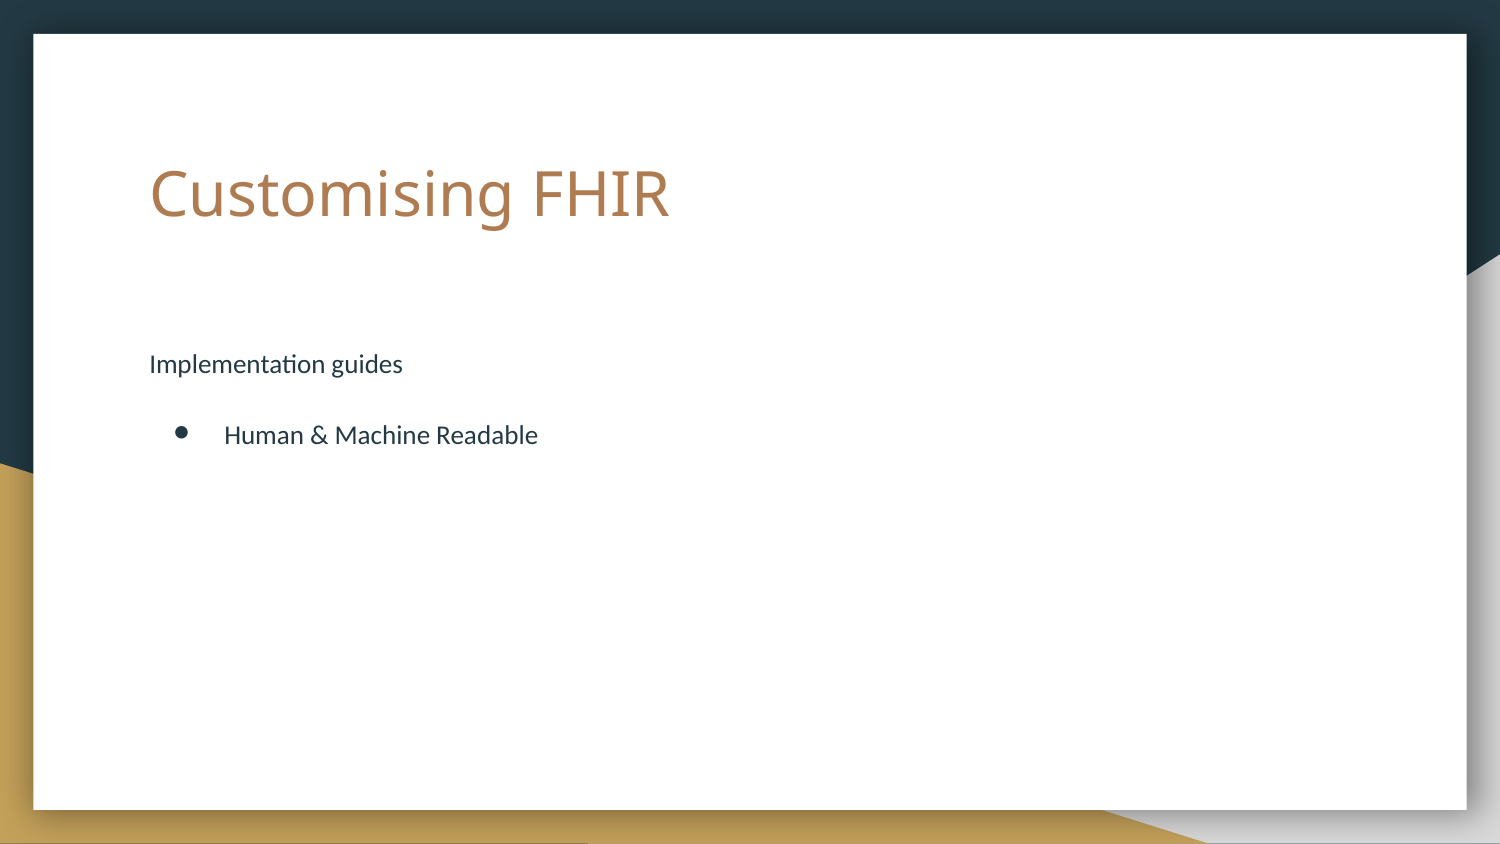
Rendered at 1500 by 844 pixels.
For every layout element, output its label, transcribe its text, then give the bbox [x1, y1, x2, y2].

list Implementation guides Human & Machine Readable [134, 326, 1366, 729]
title Customising FHIR [134, 138, 1366, 296]
